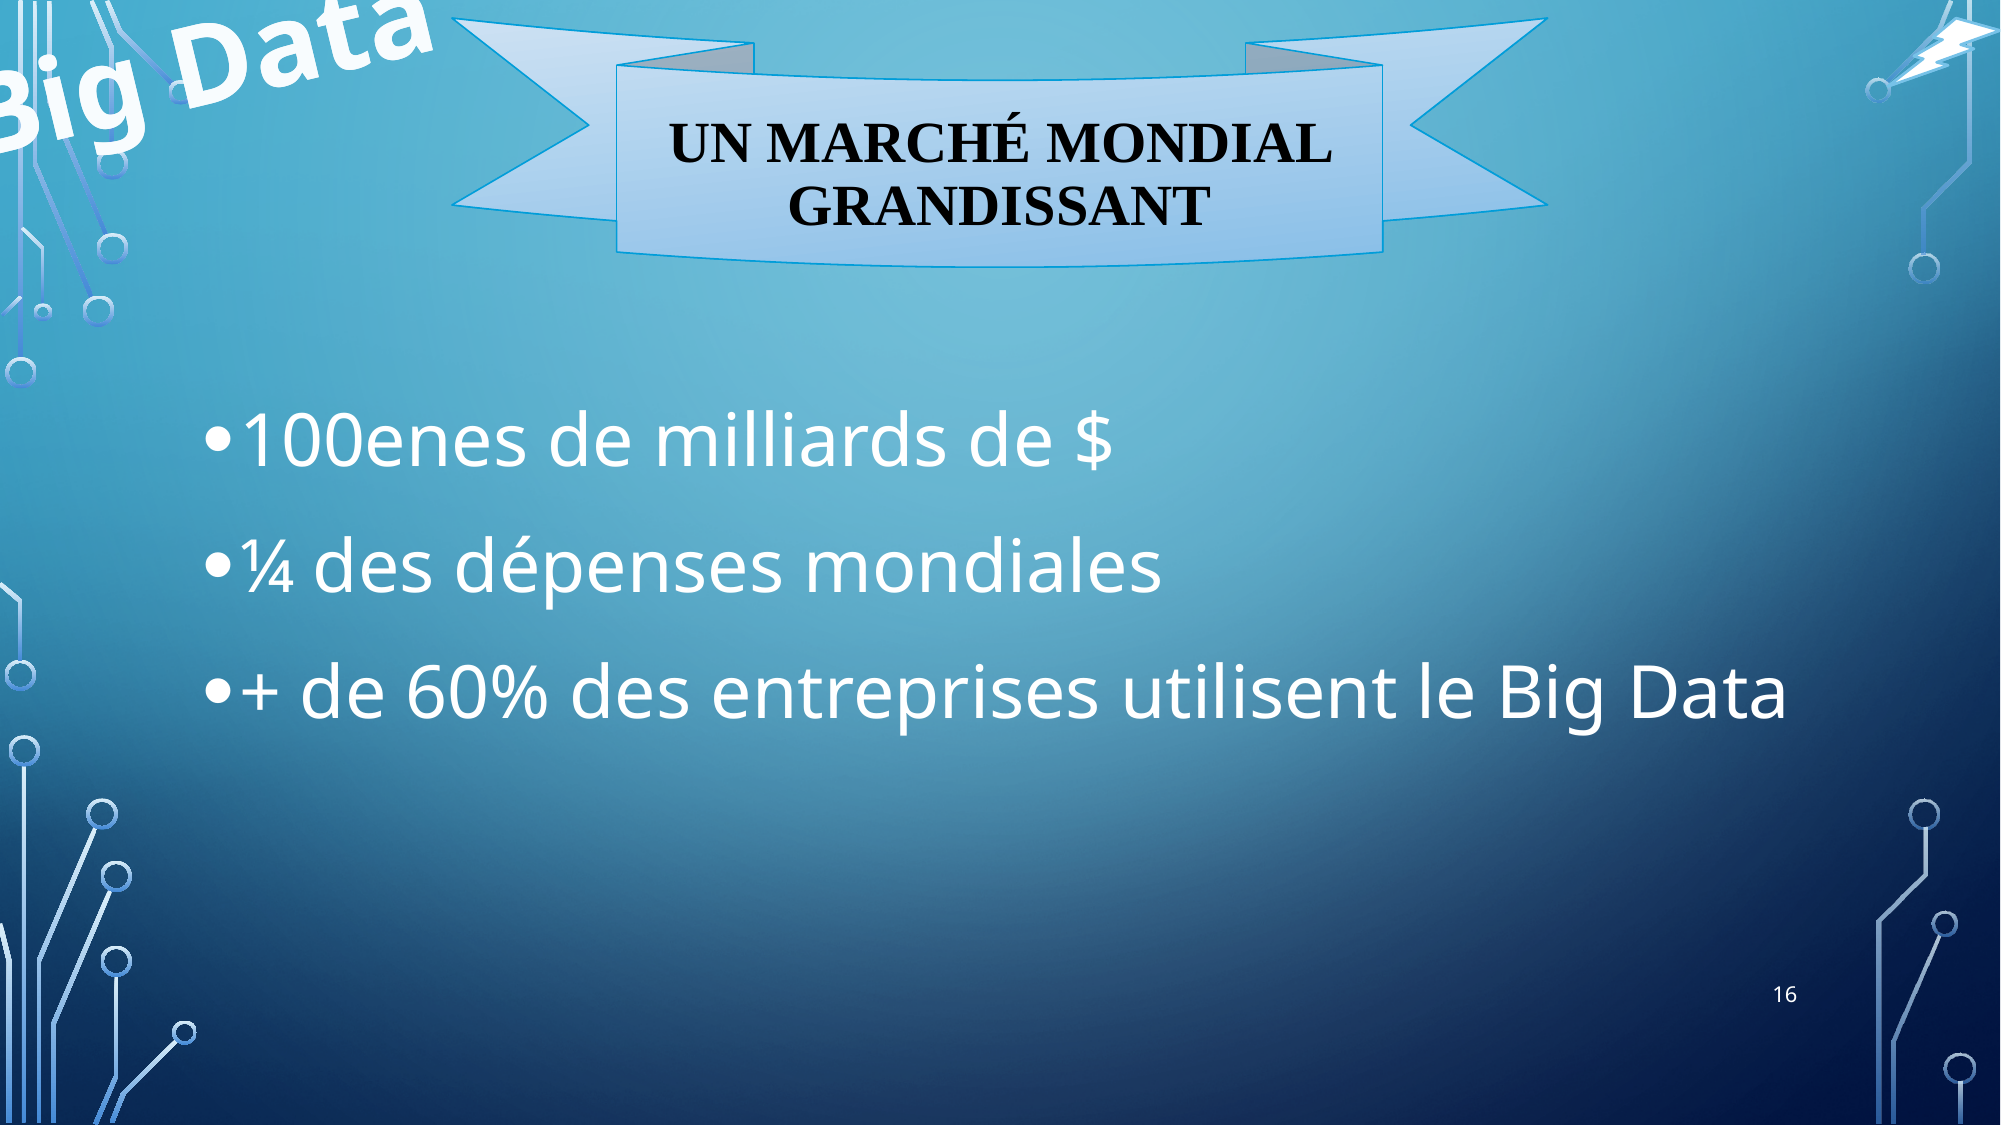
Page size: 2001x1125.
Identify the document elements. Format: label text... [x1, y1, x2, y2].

title Un marché mondial grandissant [624, 96, 1375, 254]
list 100enes de milliards de $ ¼ des dépenses mondiales + de 60% des entreprises utilisent le Big Data [187, 368, 1813, 757]
slide_number 16 [1685, 965, 1813, 1025]
